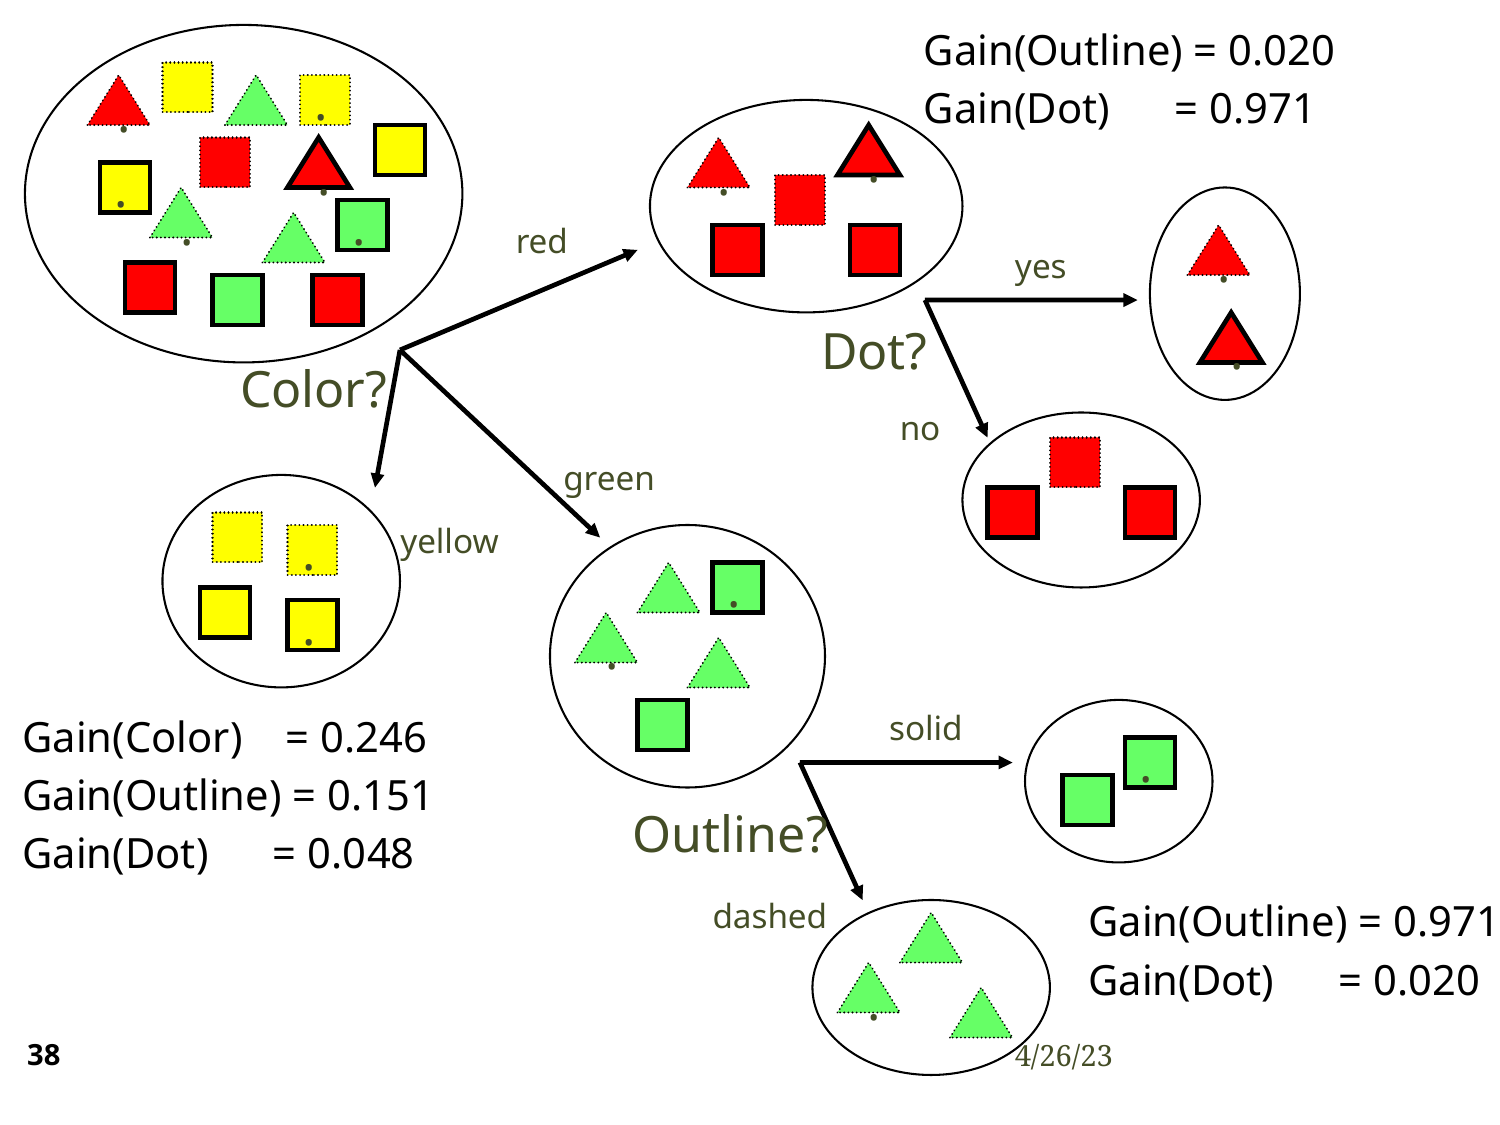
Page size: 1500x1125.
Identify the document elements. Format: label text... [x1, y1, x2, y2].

text_box [468, 249, 638, 322]
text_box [649, 99, 963, 313]
text_box dashed [697, 887, 843, 943]
text_box [1149, 187, 1300, 400]
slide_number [1048, 1025, 1438, 1085]
text_box Dot? [806, 323, 943, 388]
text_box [24, 24, 463, 363]
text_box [1024, 699, 1213, 863]
text_box solid [874, 699, 978, 755]
text_box Gain(Outline) = 0.971 Gain(Dot) = 0.020 [1073, 887, 1500, 1038]
text_box [943, 339, 988, 438]
text_box yellow [406, 512, 514, 568]
text_box [843, 856, 864, 898]
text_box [549, 524, 826, 788]
text_box Color? [225, 373, 403, 425]
text_box yes [1000, 237, 1082, 293]
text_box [162, 474, 401, 688]
slide_number 38 [0, 1025, 88, 1088]
text_box red [501, 212, 583, 268]
text_box [831, 756, 1013, 769]
text_box Gain(Color) = 0.246 Gain(Outline) = 0.151 Gain(Dot) = 0.048 [0, 702, 493, 900]
text_box [968, 293, 1138, 307]
text_box Outline? [618, 795, 843, 870]
text_box [962, 412, 1200, 588]
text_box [812, 899, 1051, 1076]
text_box green [548, 449, 670, 505]
text_box Gain(Outline) = 0.020 Gain(Dot) = 0.971 [908, 16, 1378, 167]
text_box no [884, 399, 955, 455]
